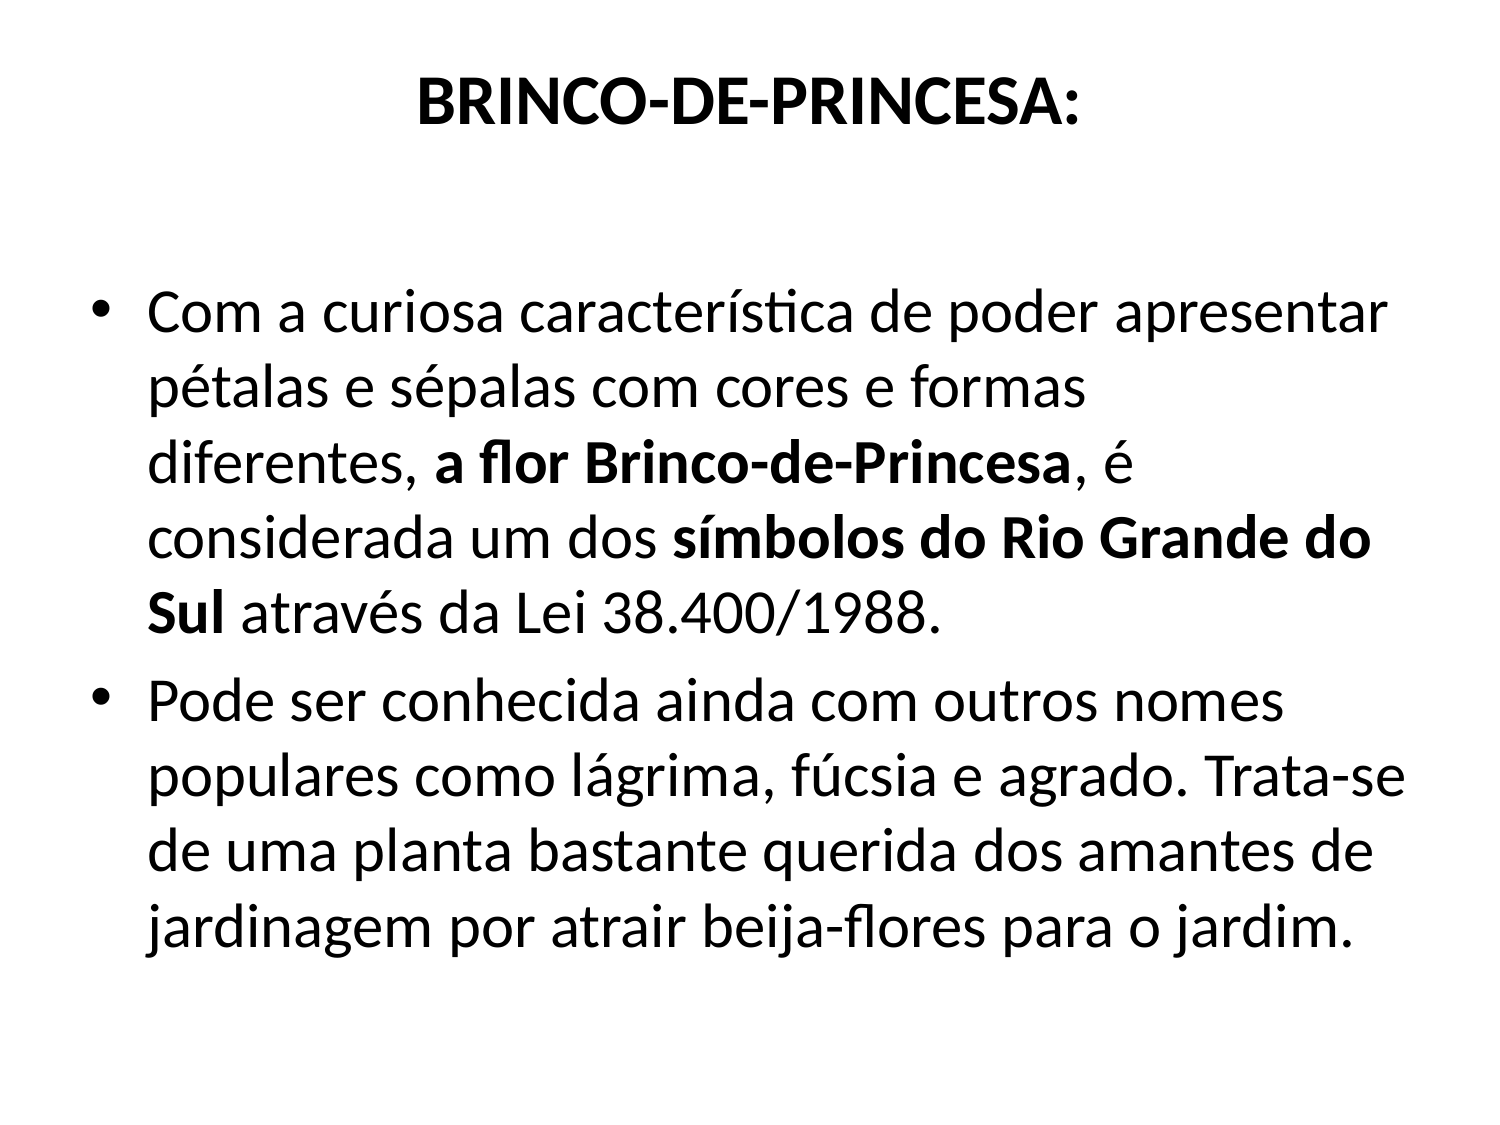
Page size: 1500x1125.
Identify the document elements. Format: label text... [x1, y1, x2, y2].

title BRINCO-DE-PRINCESA: [75, 45, 1425, 233]
list Com a curiosa característica de poder apresentar pétalas e sépalas com cores e formas diferentes, a flor Brinco-de-Princesa, é considerada um dos símbolos do Rio Grande do Sul através da Lei 38.400/1988. Pode ser conhecida ainda com outros nomes populares como lágrima, fúcsia e agrado. Trata-se de uma planta bastante querida dos amantes de jardinagem por atrair beija-flores para o jardim. [75, 262, 1425, 1005]
